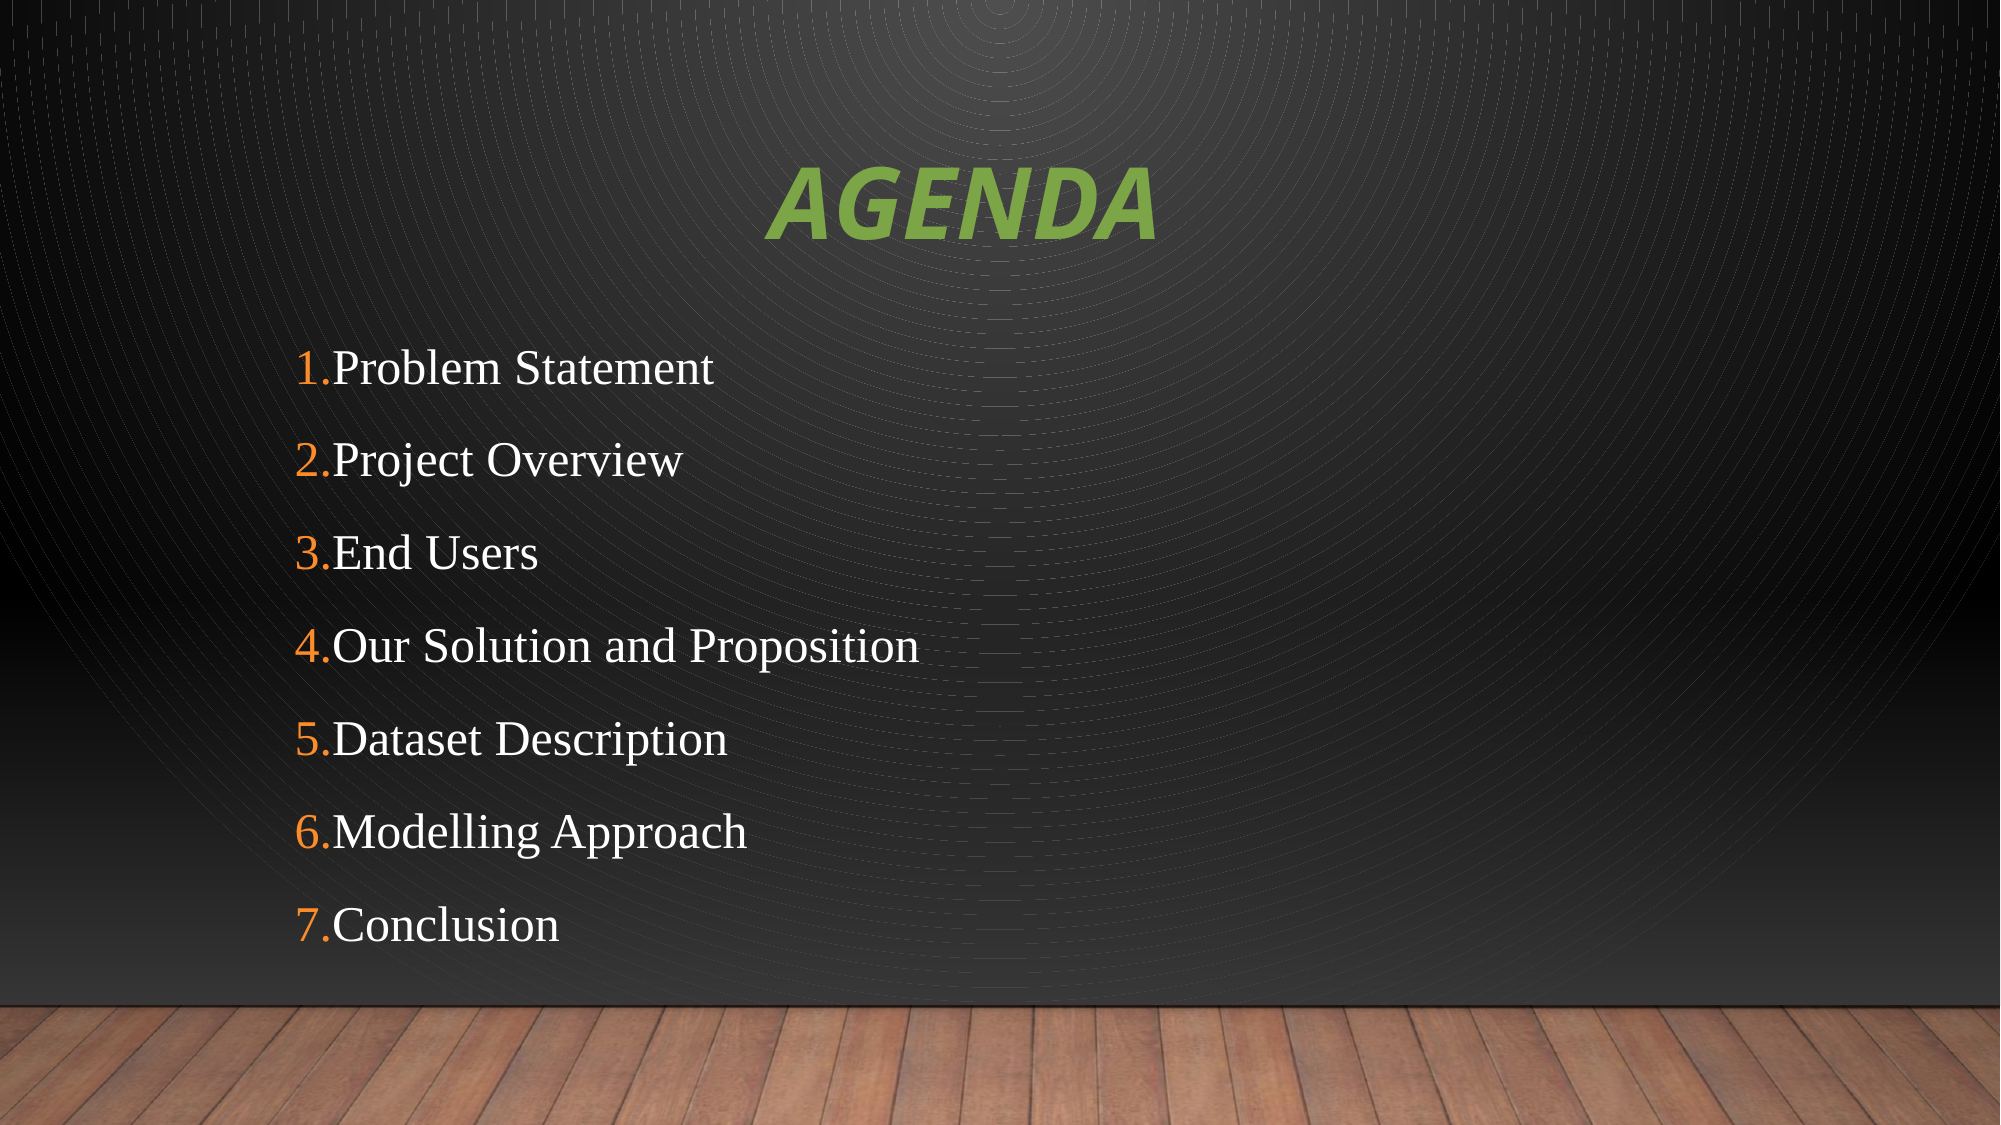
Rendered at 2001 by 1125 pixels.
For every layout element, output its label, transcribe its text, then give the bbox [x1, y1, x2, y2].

picture [0, 1005, 2000, 1125]
list Problem Statement Project Overview End Users Our Solution and Proposition Dataset Description Modelling Approach Conclusion [279, 314, 1649, 977]
title AGENDA [177, 121, 1754, 294]
